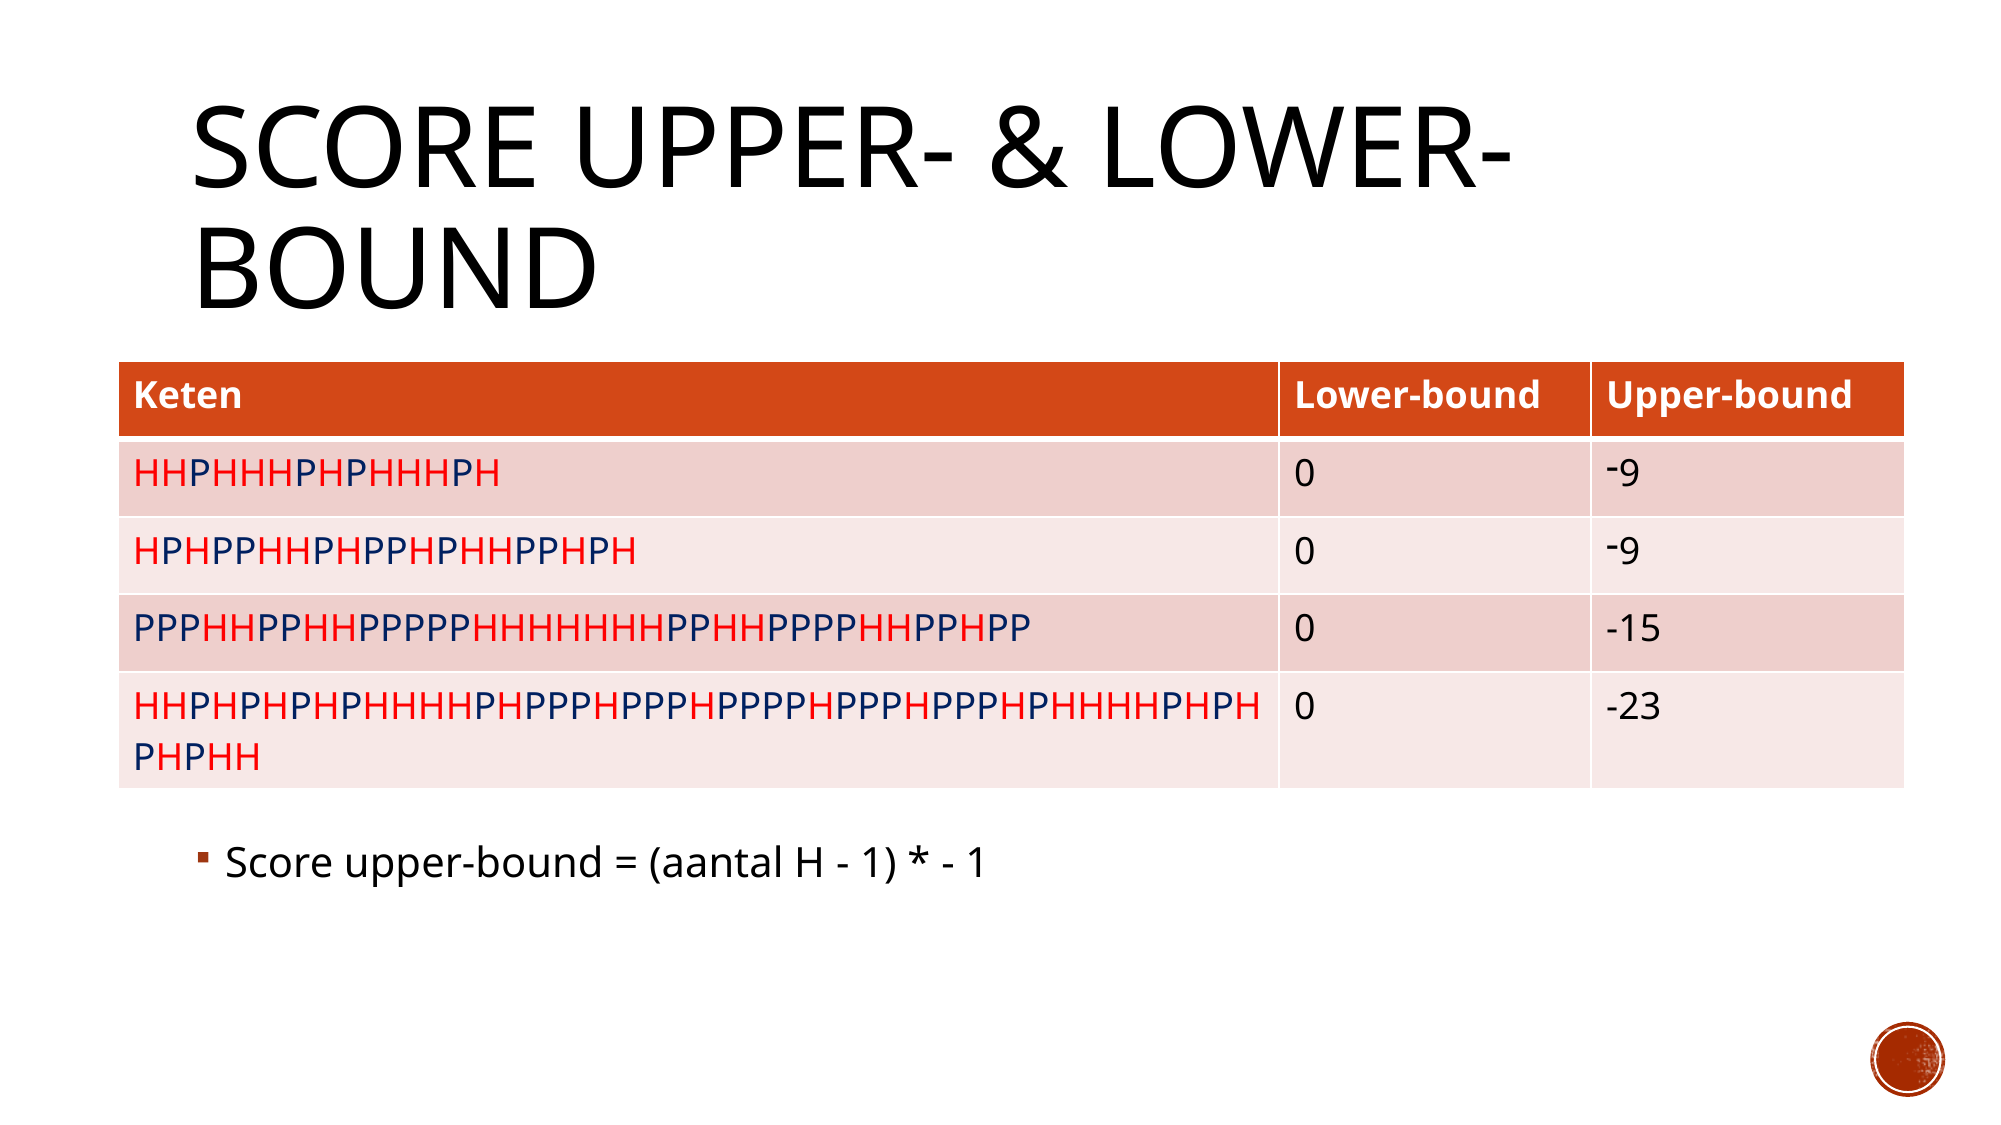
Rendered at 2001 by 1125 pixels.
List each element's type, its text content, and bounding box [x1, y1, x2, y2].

title Score upper- & lower-bound [175, 79, 1826, 344]
table_cell 9 [1592, 518, 1904, 593]
table_cell -15 [1592, 595, 1904, 671]
table_cell PPPHHPPHHPPPPPHHHHHHHPPHHPPPPHHPPHPP [119, 595, 1278, 671]
table_cell -23 [1592, 673, 1904, 788]
table_cell 0 [1280, 518, 1590, 593]
table_header Upper-bound [1592, 362, 1904, 436]
table_cell HHPHPHPHPHHHHPHPPPHPPPHPPPPHPPPHPPPHPHHHHPHPHPHPHH [119, 673, 1278, 788]
list Score upper-bound = (aantal H - 1) * - 1 [180, 834, 1830, 912]
table_cell 0 [1280, 442, 1590, 516]
table_cell 0 [1280, 595, 1590, 671]
table_cell HHPHHHPHPHHHPH [119, 442, 1278, 516]
table_cell 9 [1592, 442, 1904, 516]
table_header Lower-bound [1280, 362, 1590, 436]
table_cell 0 [1280, 673, 1590, 788]
table_cell HPHPPHHPHPPHPHHPPHPH [119, 518, 1278, 593]
table_header Keten [119, 362, 1278, 436]
